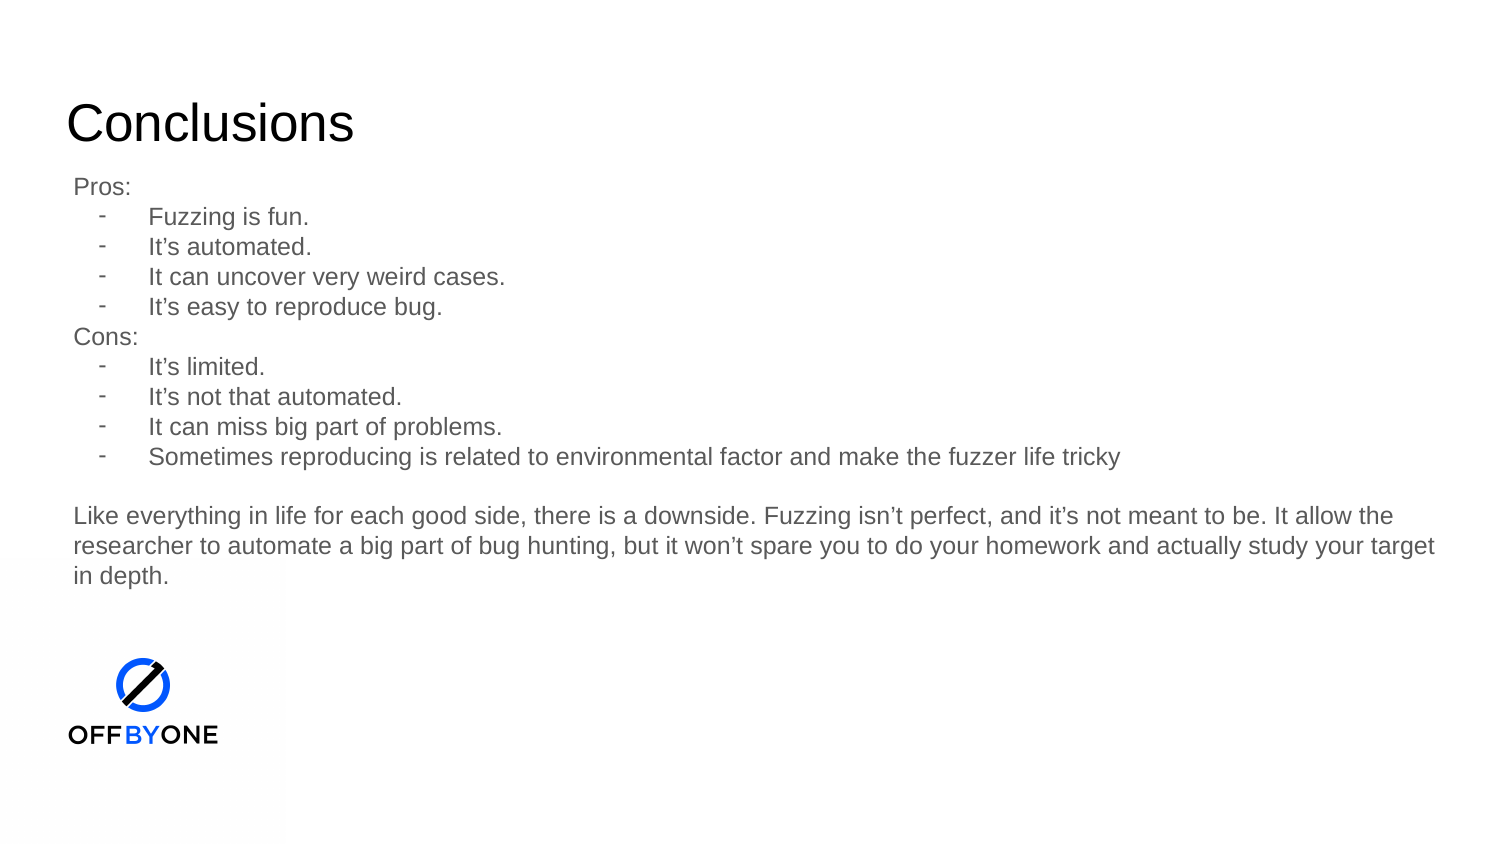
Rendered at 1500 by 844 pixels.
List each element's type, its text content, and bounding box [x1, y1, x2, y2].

text_box Pros: Fuzzing is fun. It’s automated. It can uncover very weird cases. It’s easy to reproduce bug. Cons: It’s limited. It’s not that automated. It can miss big part of problems. Sometimes reproducing is related to environmental factor and make the fuzzer life tricky Like everything in life for each good side, there is a downside. Fuzzing isn’t perfect, and it’s not meant to be. It allow the researcher to automate a big part of bug hunting, but it won’t spare you to do your homework and actually study your target in depth. [58, 155, 1457, 621]
picture [0, 557, 286, 844]
title Conclusions [51, 72, 1449, 167]
